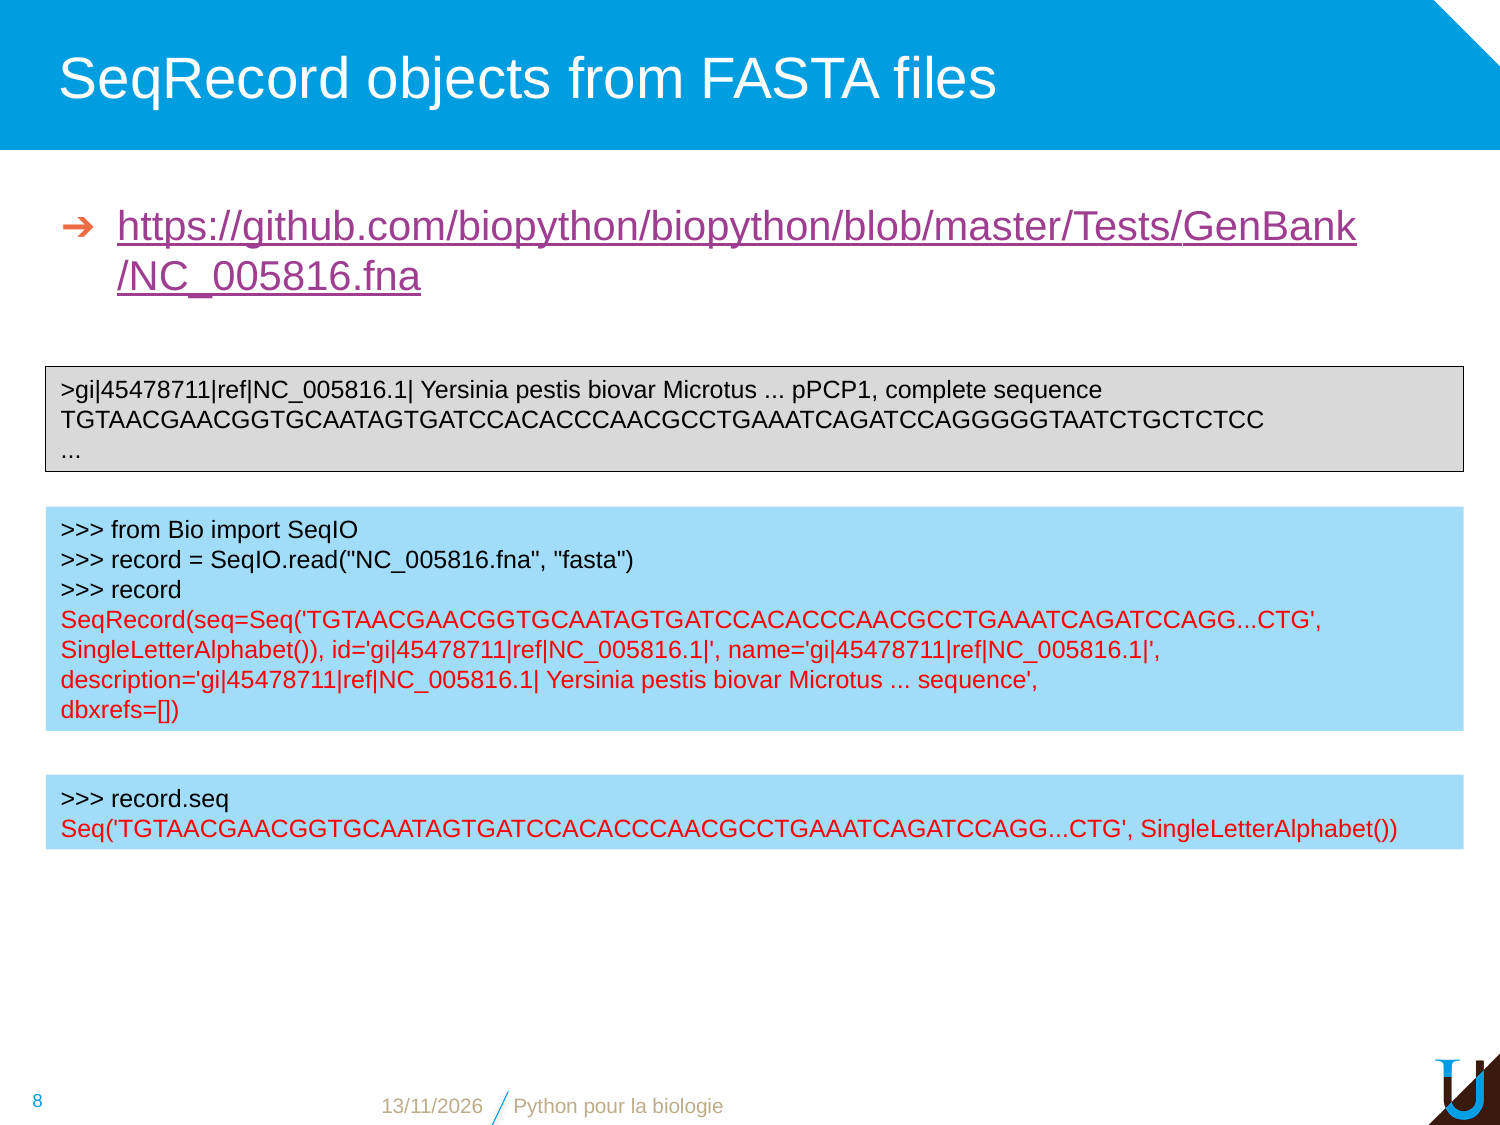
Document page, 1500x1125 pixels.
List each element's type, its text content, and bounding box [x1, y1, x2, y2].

text_box >>> record.seq Seq('TGTAACGAACGGTGCAATAGTGATCCACACCCAACGCCTGAAATCAGATCCAGG...CTG', SingleLetterAlphabet()) [45, 774, 1464, 850]
slide_number 8 [0, 1074, 75, 1125]
title SeqRecord objects from FASTA files [0, 0, 1425, 150]
footer Python pour la biologie [498, 1091, 1362, 1125]
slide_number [147, 1091, 498, 1125]
list https://github.com/biopython/biopython/blob/master/Tests/GenBank/NC_005816.fna [45, 191, 1464, 317]
text_box >gi|45478711|ref|NC_005816.1| Yersinia pestis biovar Microtus ... pPCP1, complete sequence TGTAACGAACGGTGCAATAGTGATCCACACCCAACGCCTGAAATCAGATCCAGGGGGTAATCTGCTCTCC ... [45, 366, 1464, 472]
text_box >>> from Bio import SeqIO >>> record = SeqIO.read("NC_005816.fna", "fasta") >>> record SeqRecord(seq=Seq('TGTAACGAACGGTGCAATAGTGATCCACACCCAACGCCTGAAATCAGATCCAGG...CTG', SingleLetterAlphabet()), id='gi|45478711|ref|NC_005816.1|', name='gi|45478711|ref|NC_005816.1|', description='gi|45478711|ref|NC_005816.1| Yersinia pestis biovar Microtus ... sequence', dbxrefs=[]) [45, 506, 1464, 731]
picture [1425, 1050, 1500, 1125]
